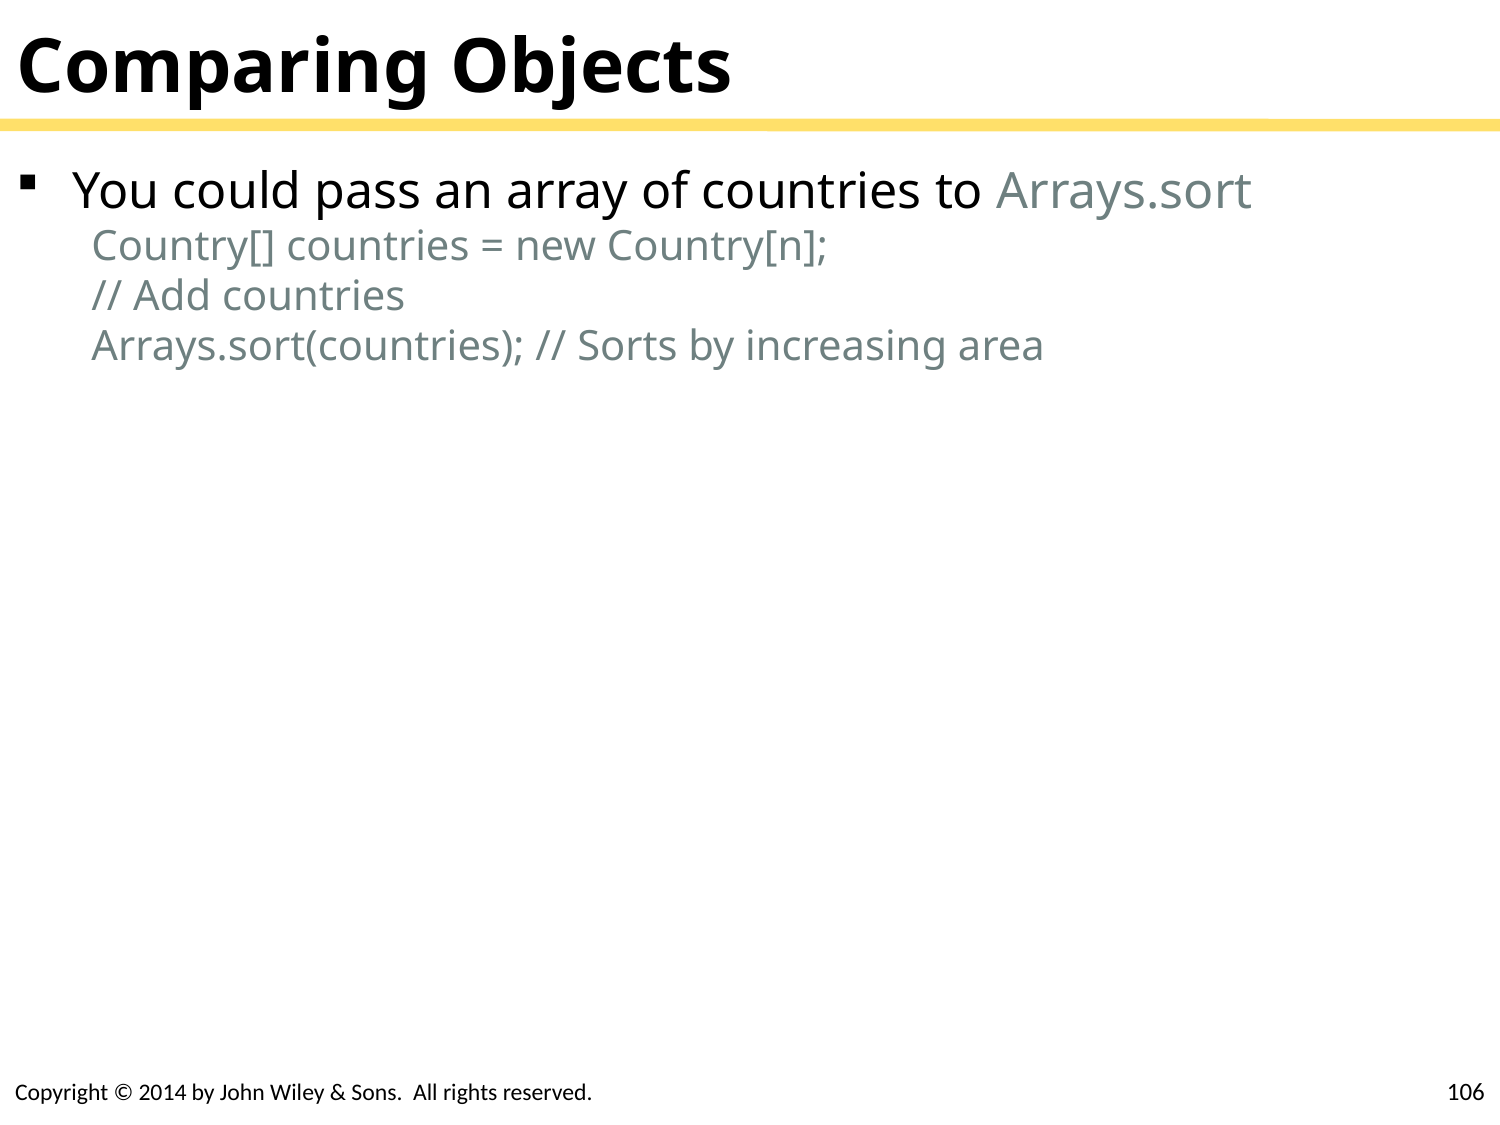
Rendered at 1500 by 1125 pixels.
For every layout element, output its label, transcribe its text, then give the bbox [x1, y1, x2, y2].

title Comparing Objects [1, 0, 1500, 125]
list You could pass an array of countries to Arrays.sort Country[] countries = new Country[n]; // Add countries Arrays.sort(countries); // Sorts by increasing area [1, 151, 1500, 1081]
